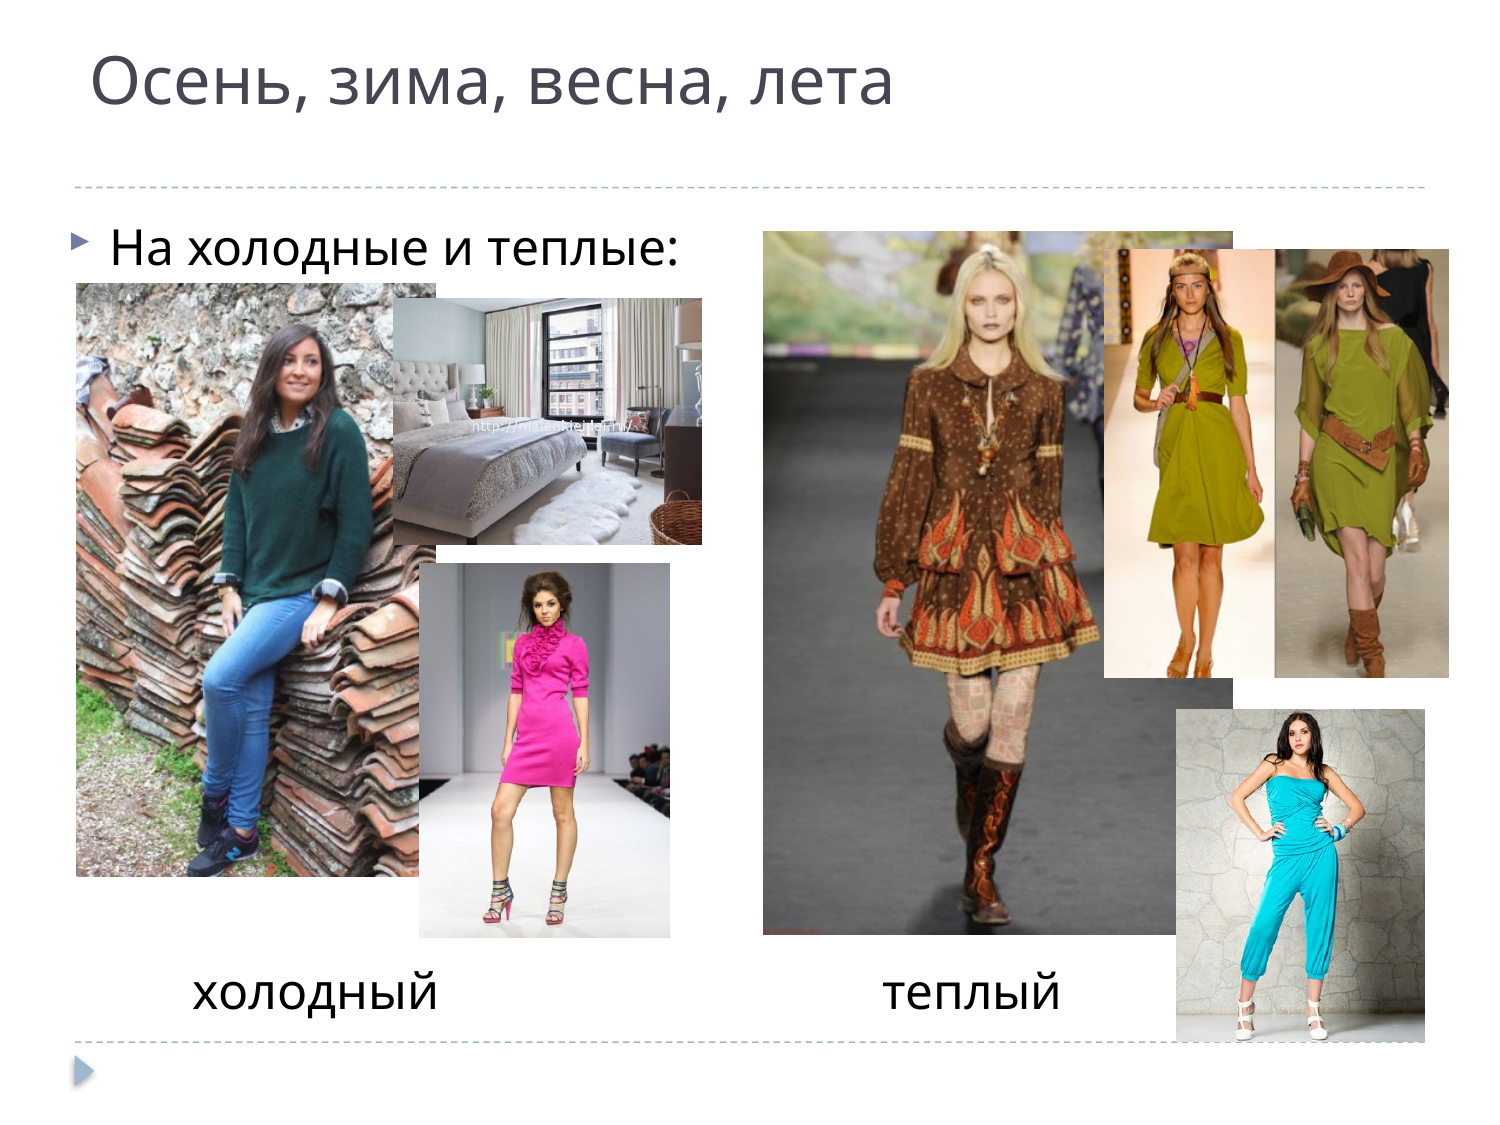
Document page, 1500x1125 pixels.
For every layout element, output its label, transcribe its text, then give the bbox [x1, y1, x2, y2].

title Осень, зима, весна, лета [75, 24, 1425, 126]
text_box холодный [177, 952, 580, 1028]
list На холодные и теплые: [53, 208, 705, 284]
picture [75, 283, 702, 939]
picture [763, 231, 1449, 1042]
text_box теплый [867, 952, 1128, 1028]
